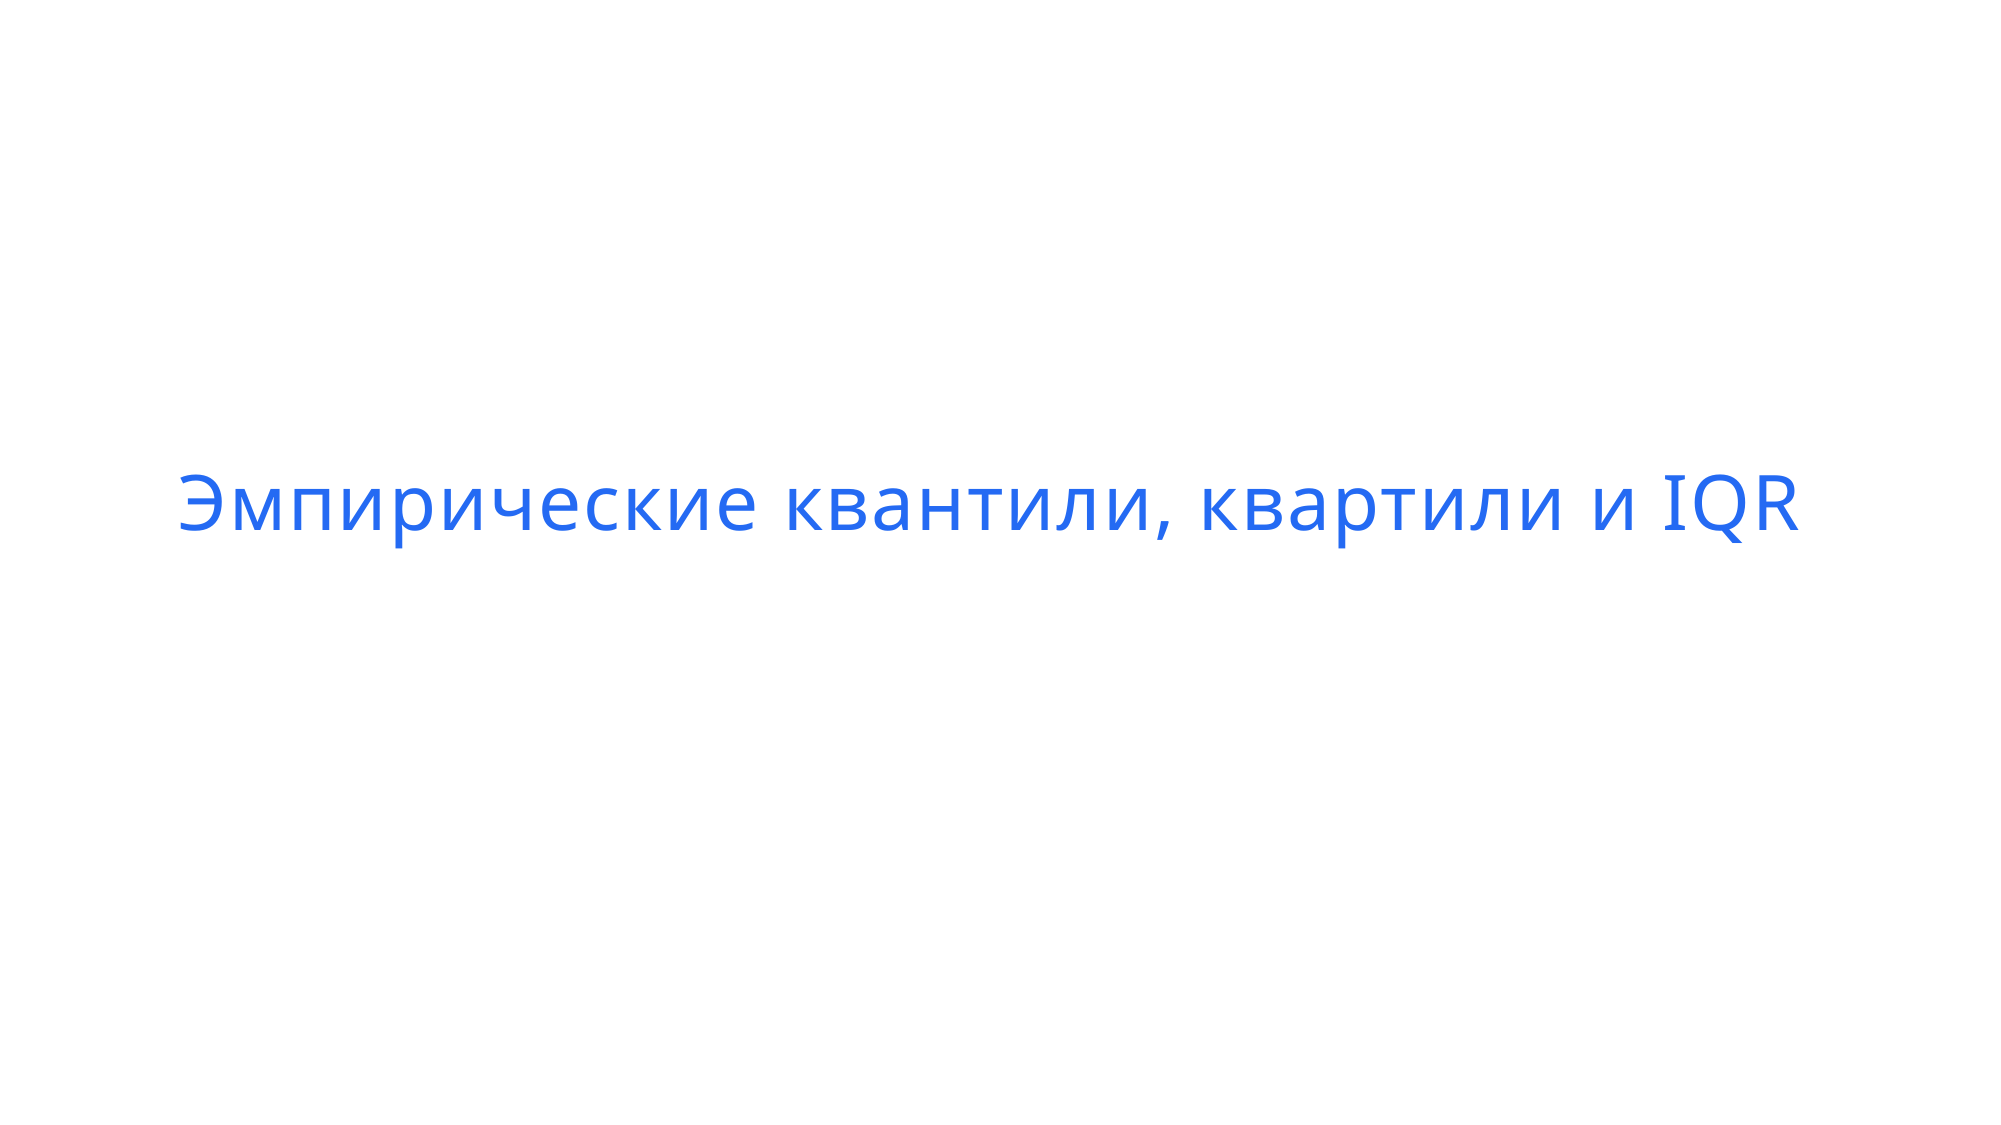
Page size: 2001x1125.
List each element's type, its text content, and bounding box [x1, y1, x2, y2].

text_box Эмпирические квантили, квартили и IQR [163, 456, 1841, 563]
